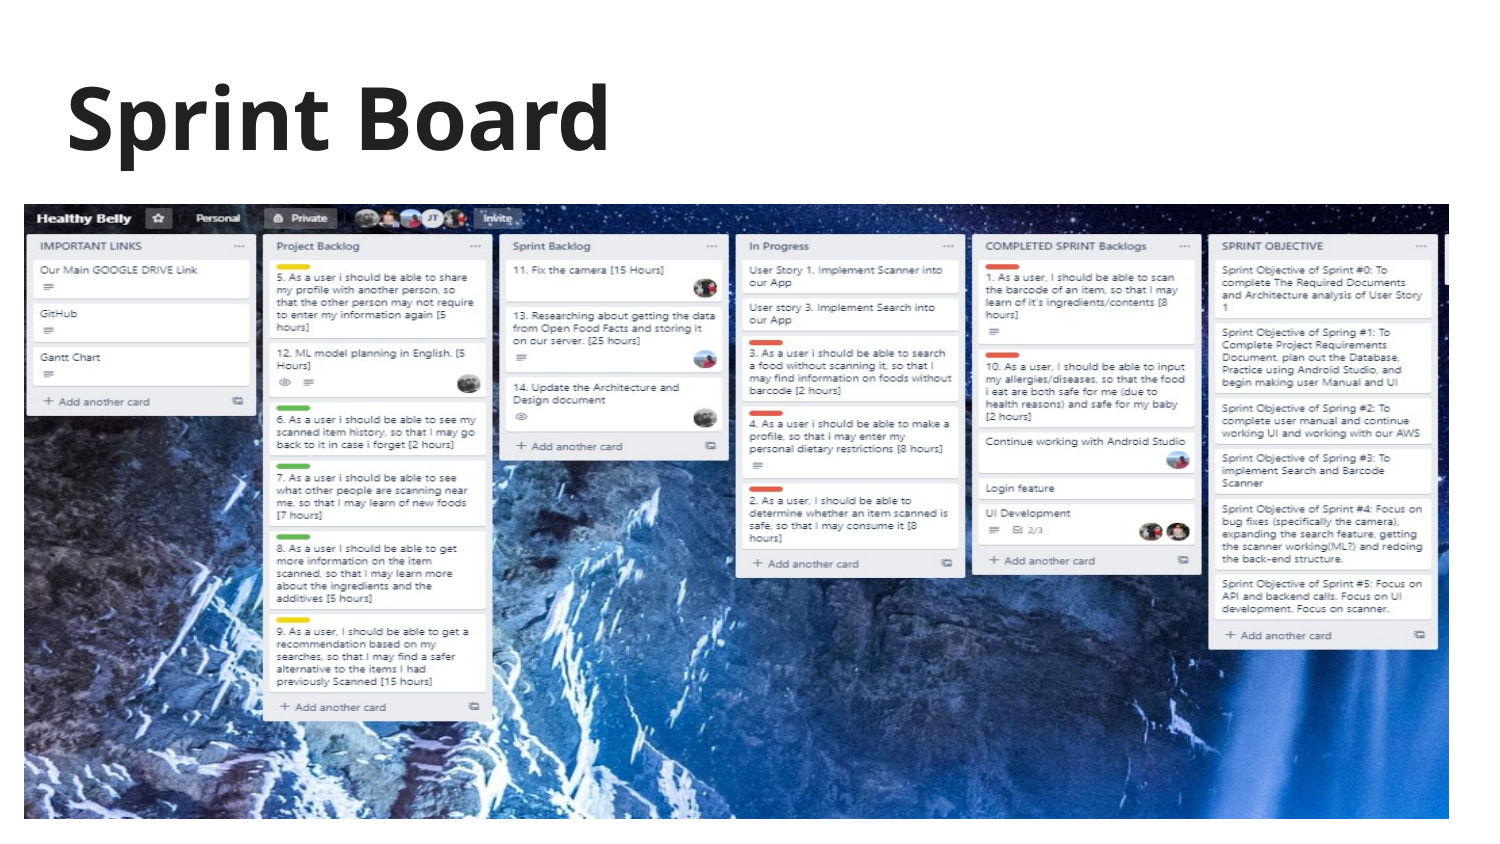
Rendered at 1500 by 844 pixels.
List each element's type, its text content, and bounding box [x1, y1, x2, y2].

picture [24, 204, 1450, 819]
title Sprint Board [51, 48, 1449, 180]
